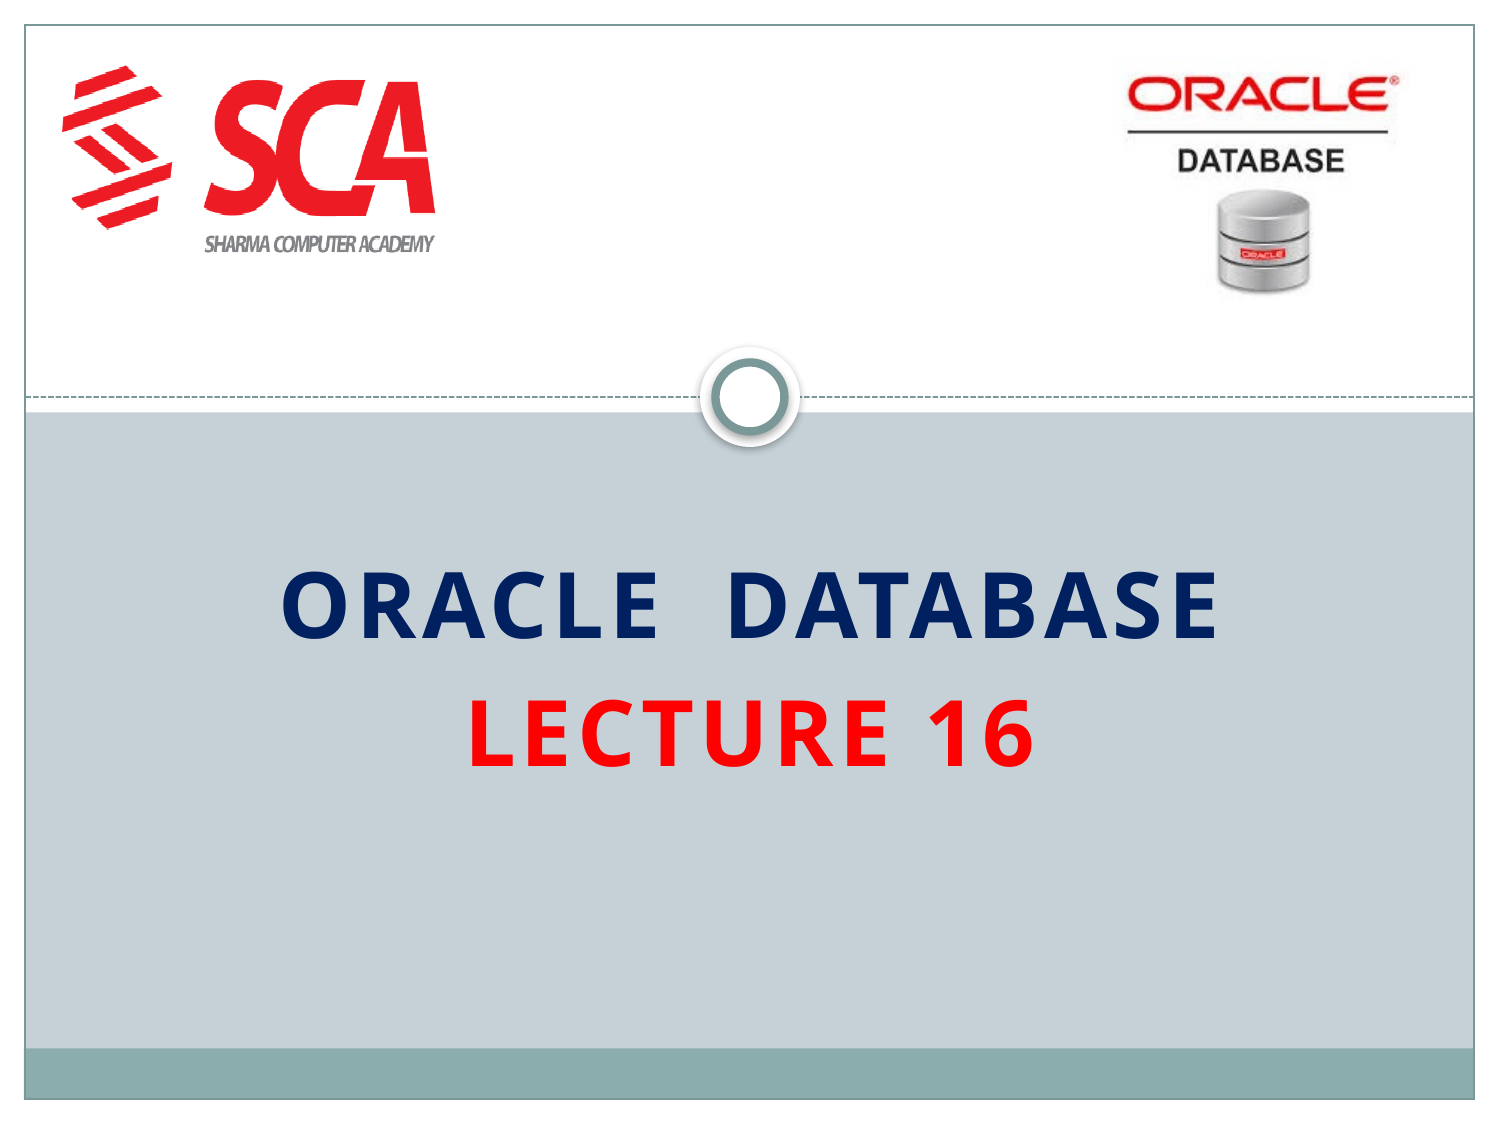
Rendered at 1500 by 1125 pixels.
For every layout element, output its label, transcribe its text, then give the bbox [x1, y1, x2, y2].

picture [46, 58, 442, 260]
subtitle Oracle database Lecture 16 [117, 539, 1383, 827]
picture [1113, 58, 1418, 305]
